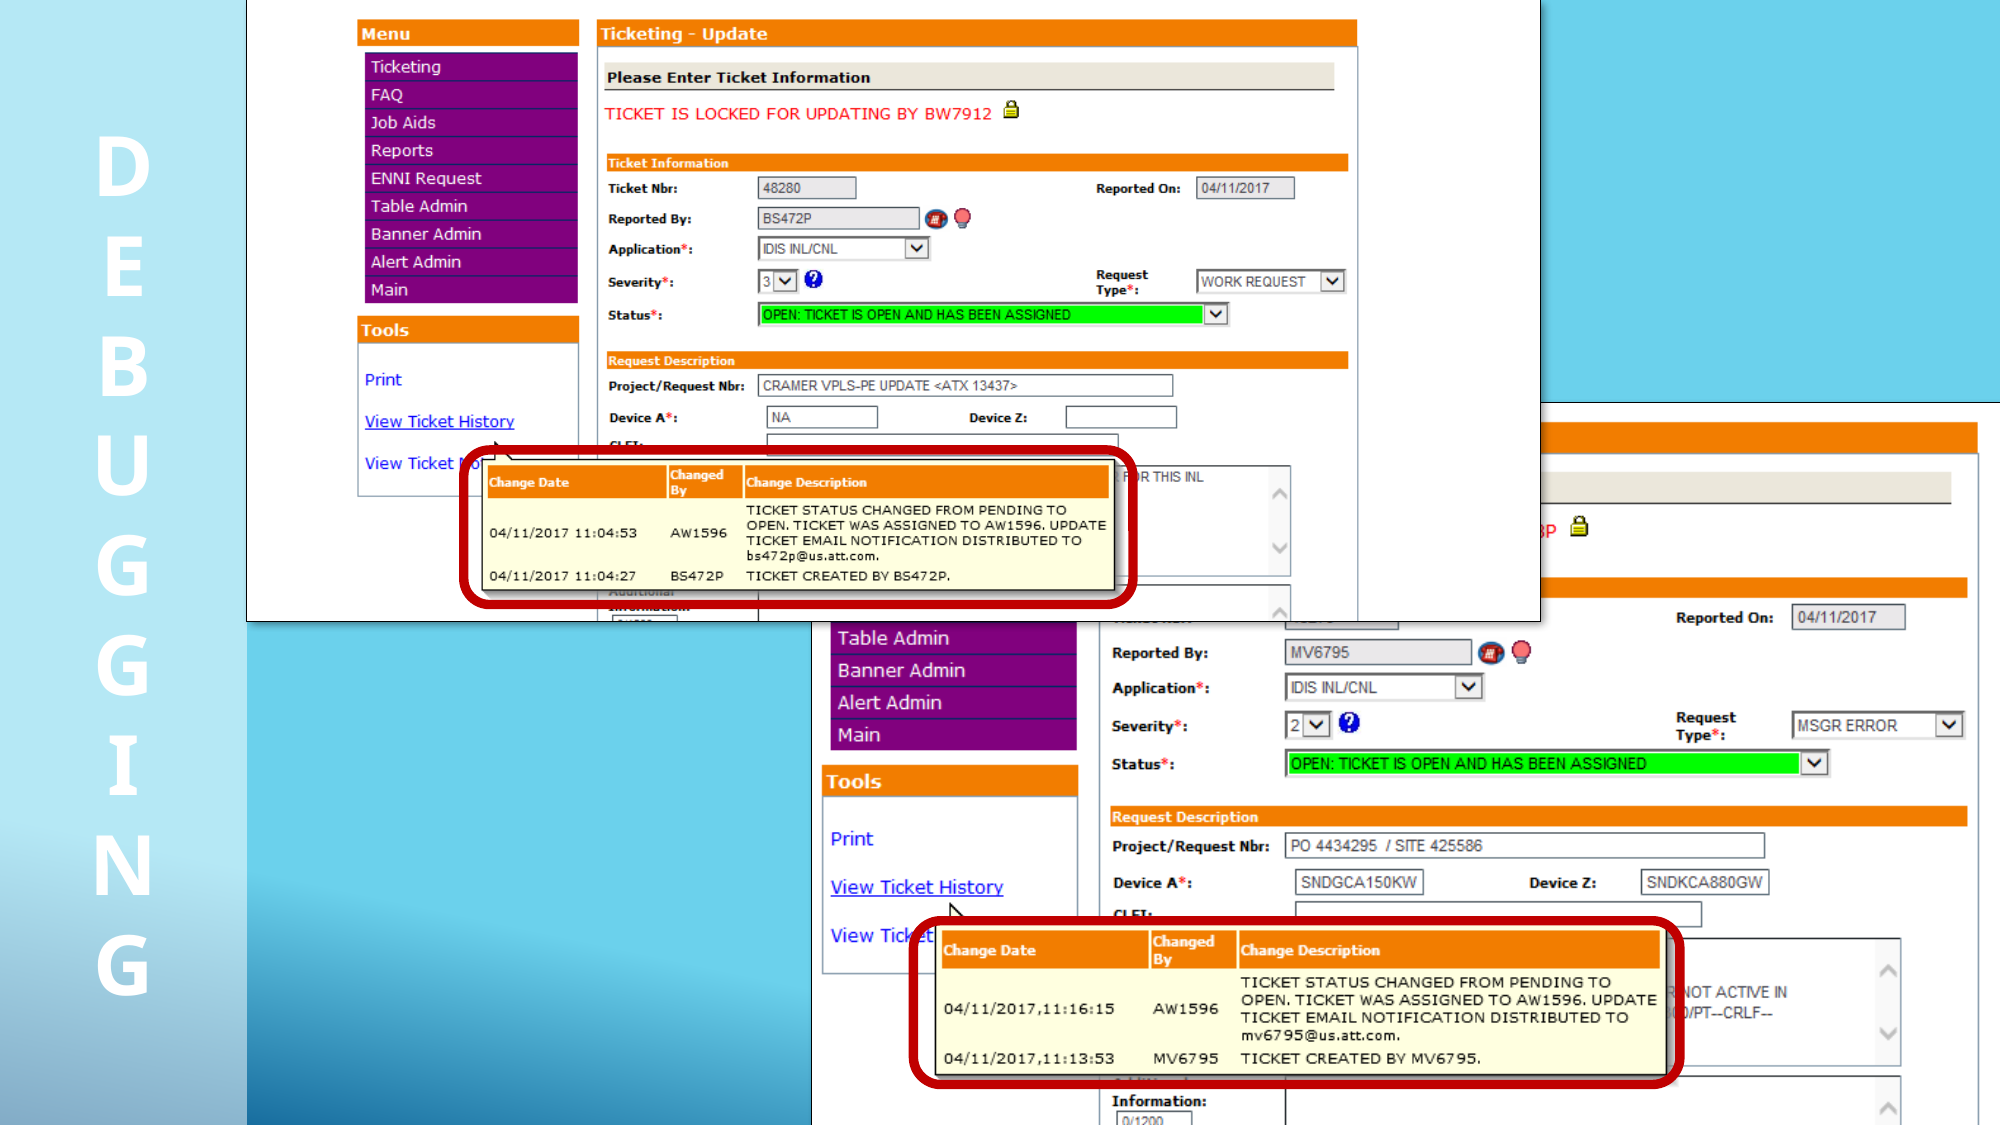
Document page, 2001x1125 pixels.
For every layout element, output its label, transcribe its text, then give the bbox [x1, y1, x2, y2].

text_box D E B U G G I N g [0, 0, 247, 1125]
picture [246, 0, 2000, 1125]
